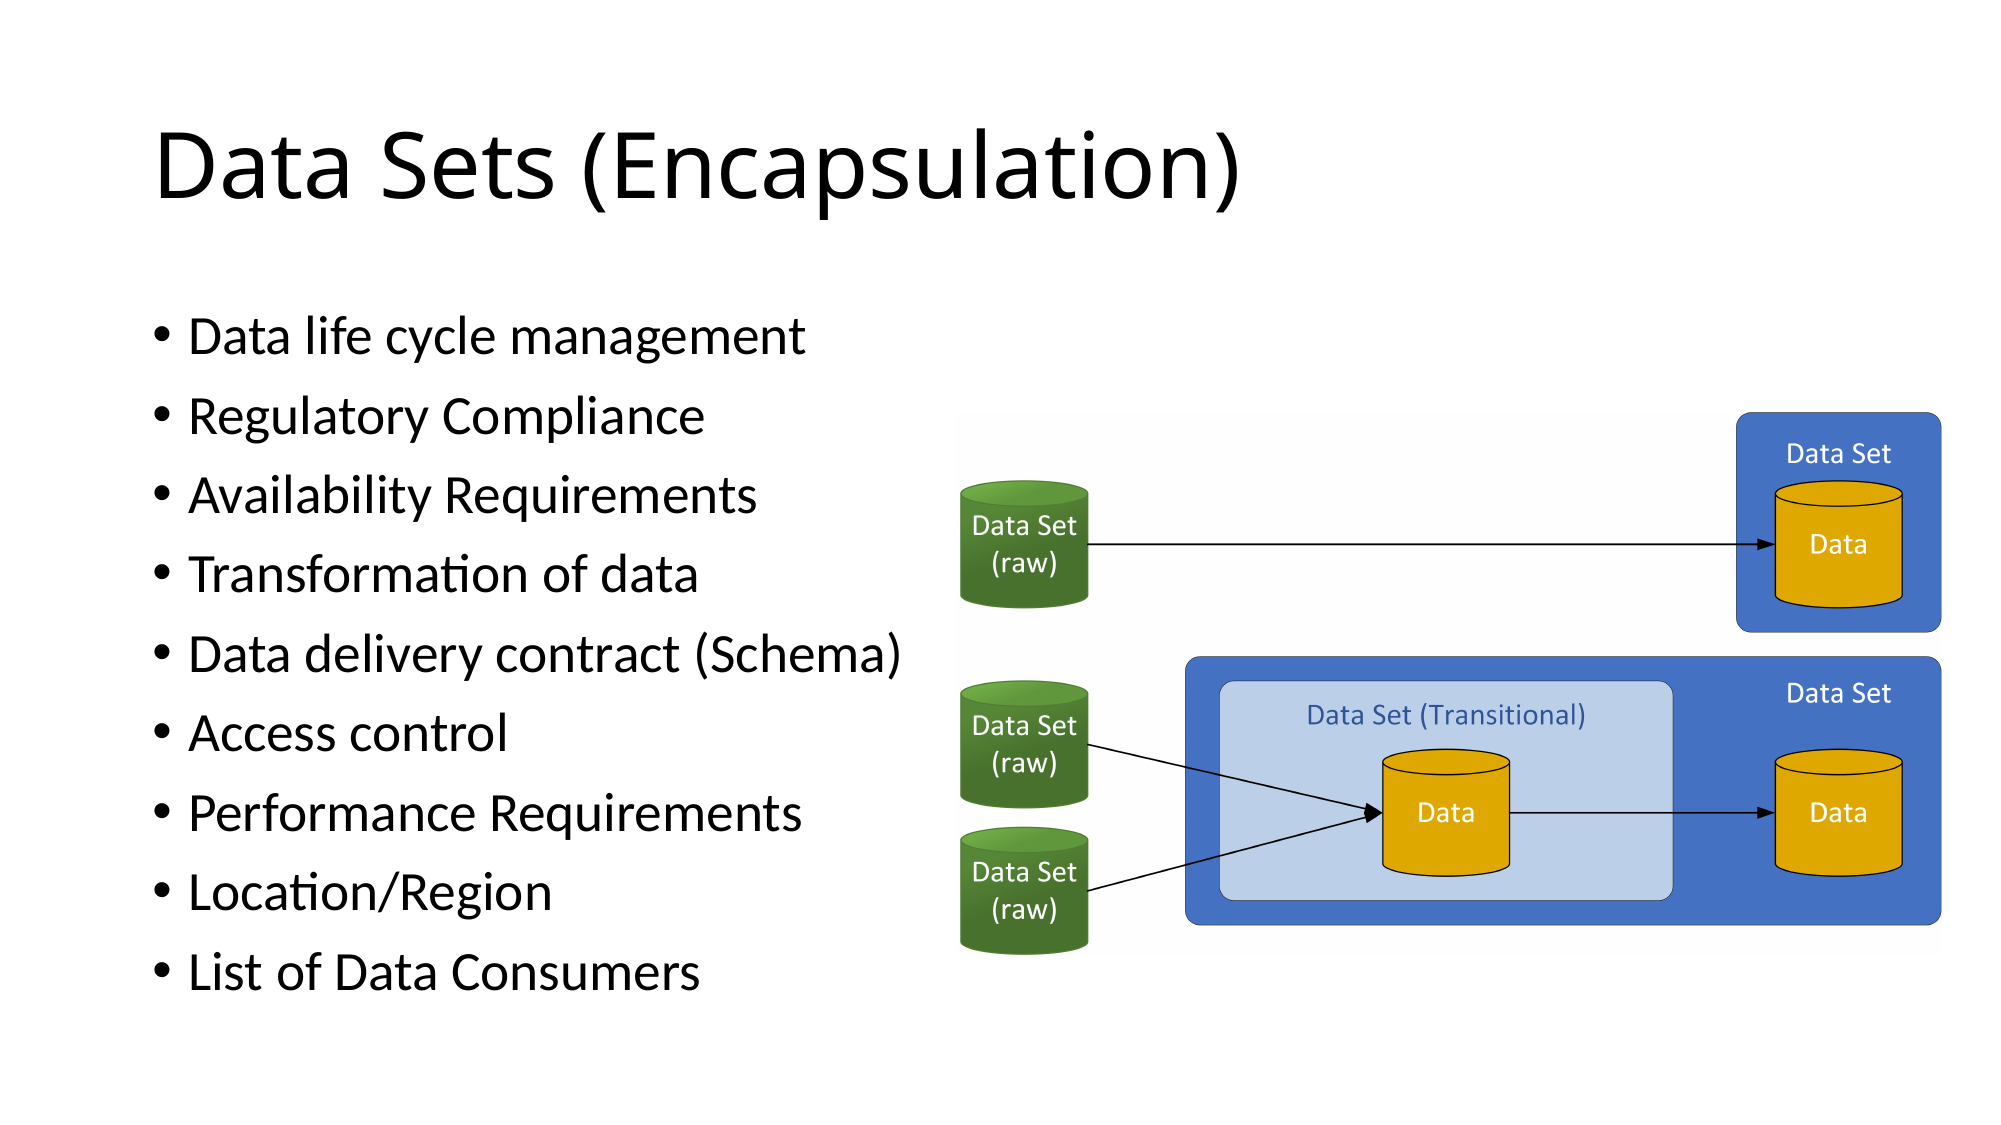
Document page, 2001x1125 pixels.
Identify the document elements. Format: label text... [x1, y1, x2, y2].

list Data life cycle management Regulatory Compliance Availability Requirements Transformation of data Data delivery contract (Schema) Access control Performance Requirements Location/Region List of Data Consumers [137, 299, 1863, 1014]
title Data Sets (Encapsulation) [137, 59, 1863, 278]
picture [955, 412, 1942, 955]
